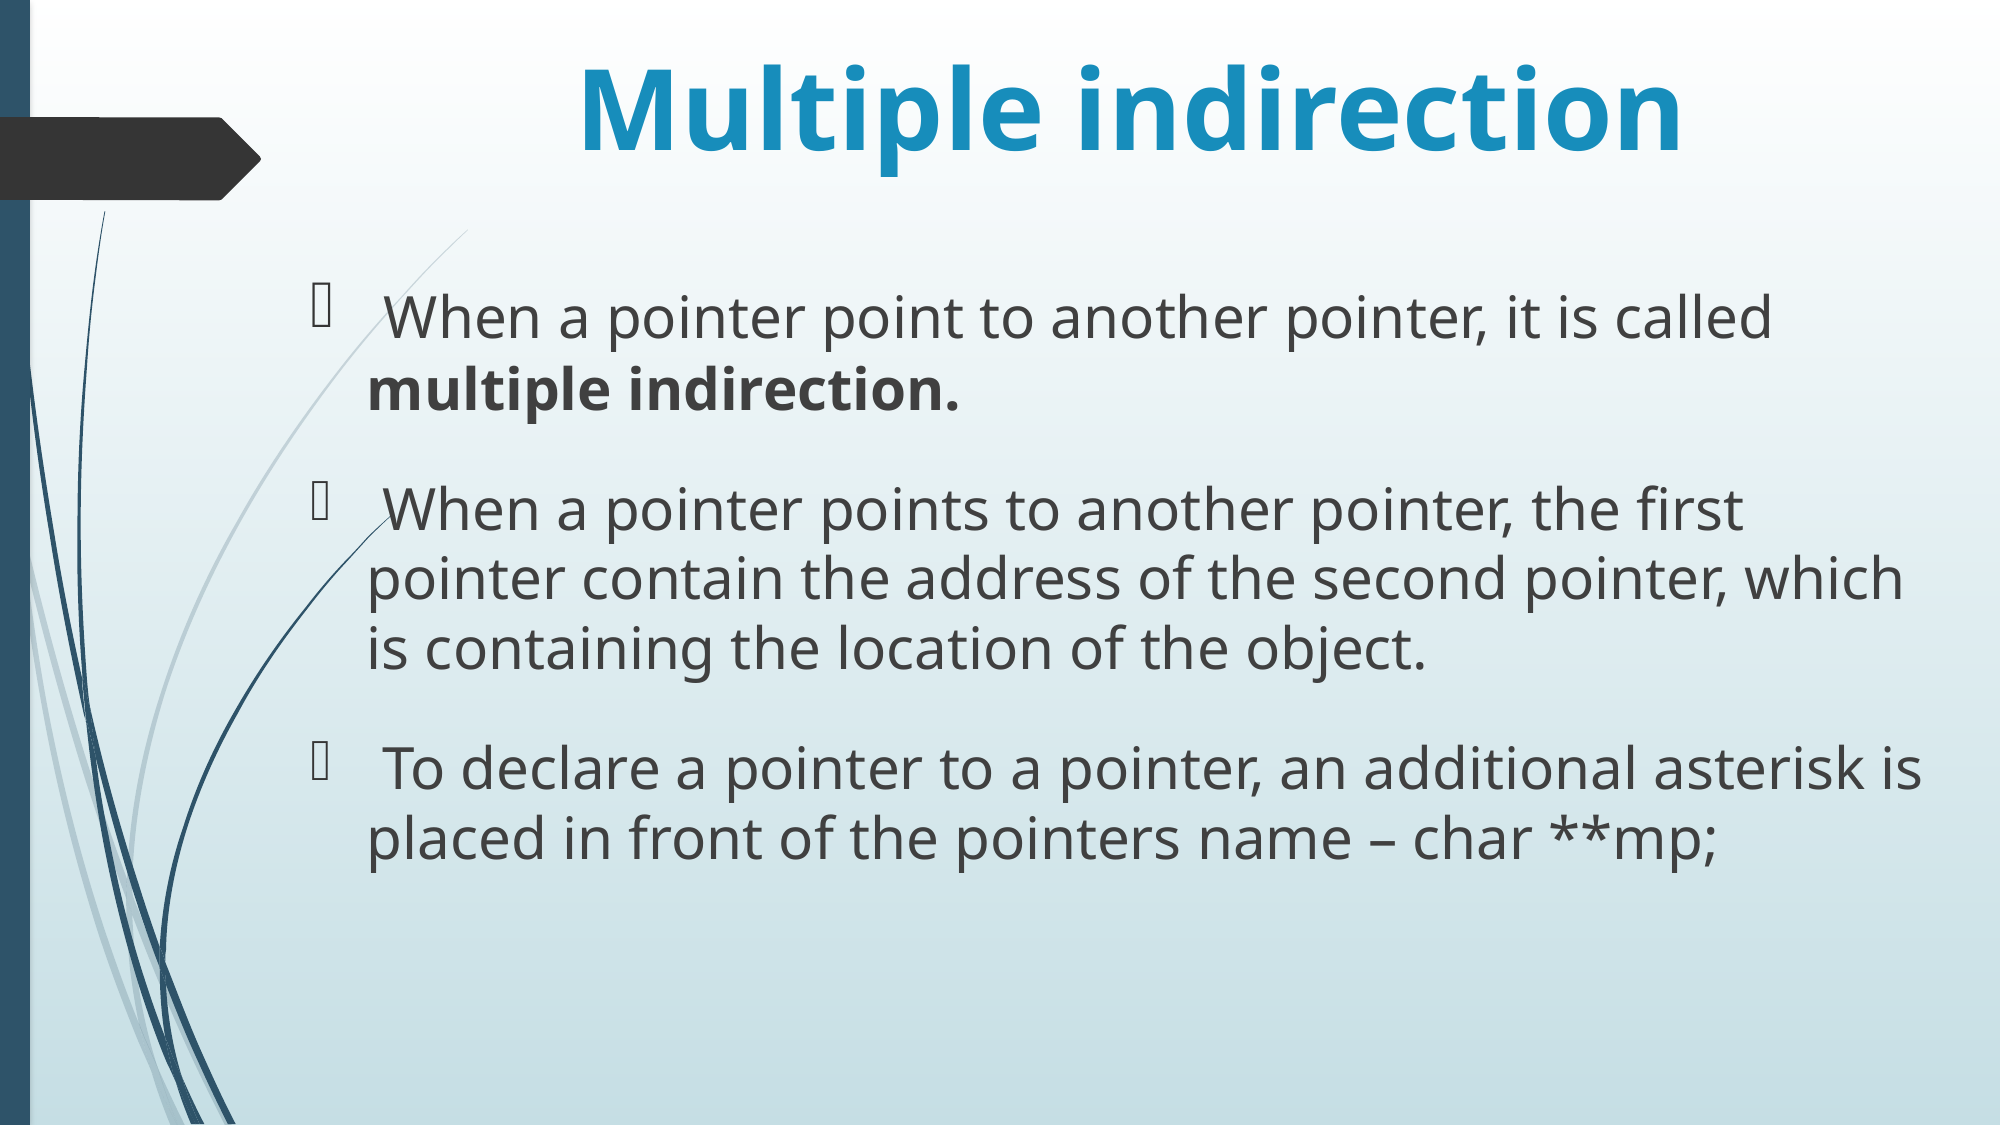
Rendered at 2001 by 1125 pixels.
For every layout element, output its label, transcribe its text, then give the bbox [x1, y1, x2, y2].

title Multiple indirection [295, 30, 1968, 209]
list When a pointer point to another pointer, it is called multiple indirection. When a pointer points to another pointer, the first pointer contain the address of the second pointer, which is containing the location of the object. To declare a pointer to a pointer, an additional asterisk is placed in front of the pointers name – char **mp; [295, 264, 1968, 1097]
